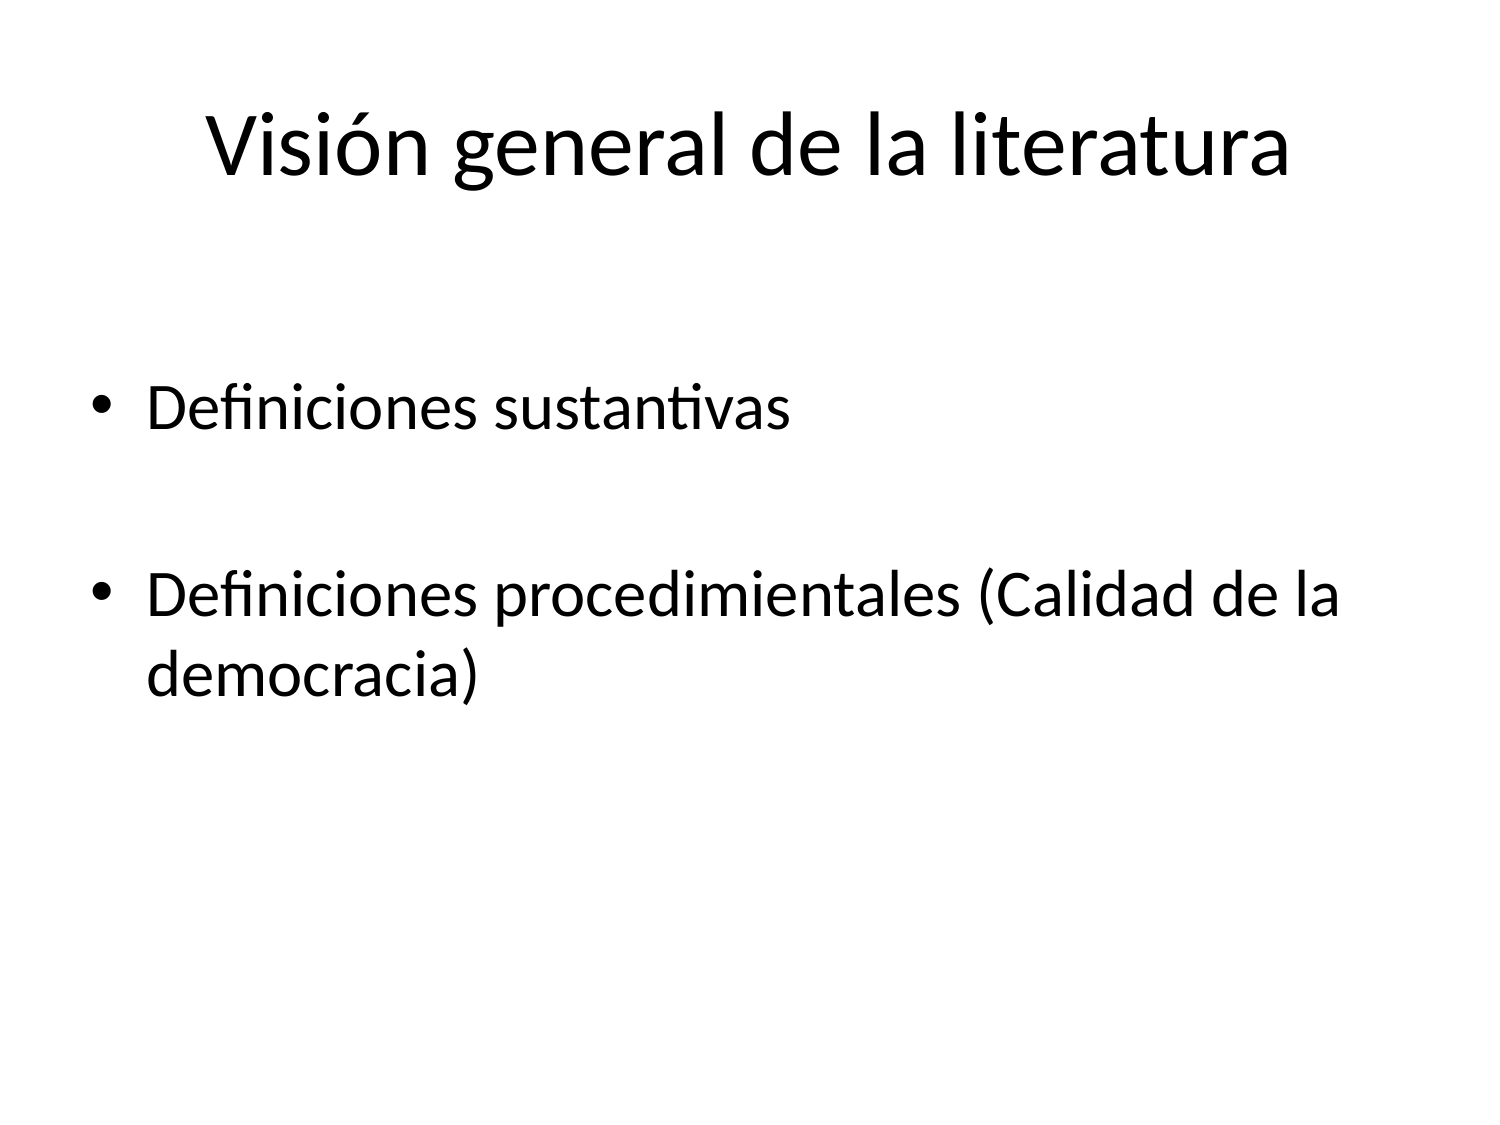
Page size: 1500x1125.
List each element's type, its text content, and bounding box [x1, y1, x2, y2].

title Visión general de la literatura [75, 45, 1425, 233]
list Definiciones sustantivas Definiciones procedimientales (Calidad de la democracia) [75, 262, 1425, 1005]
